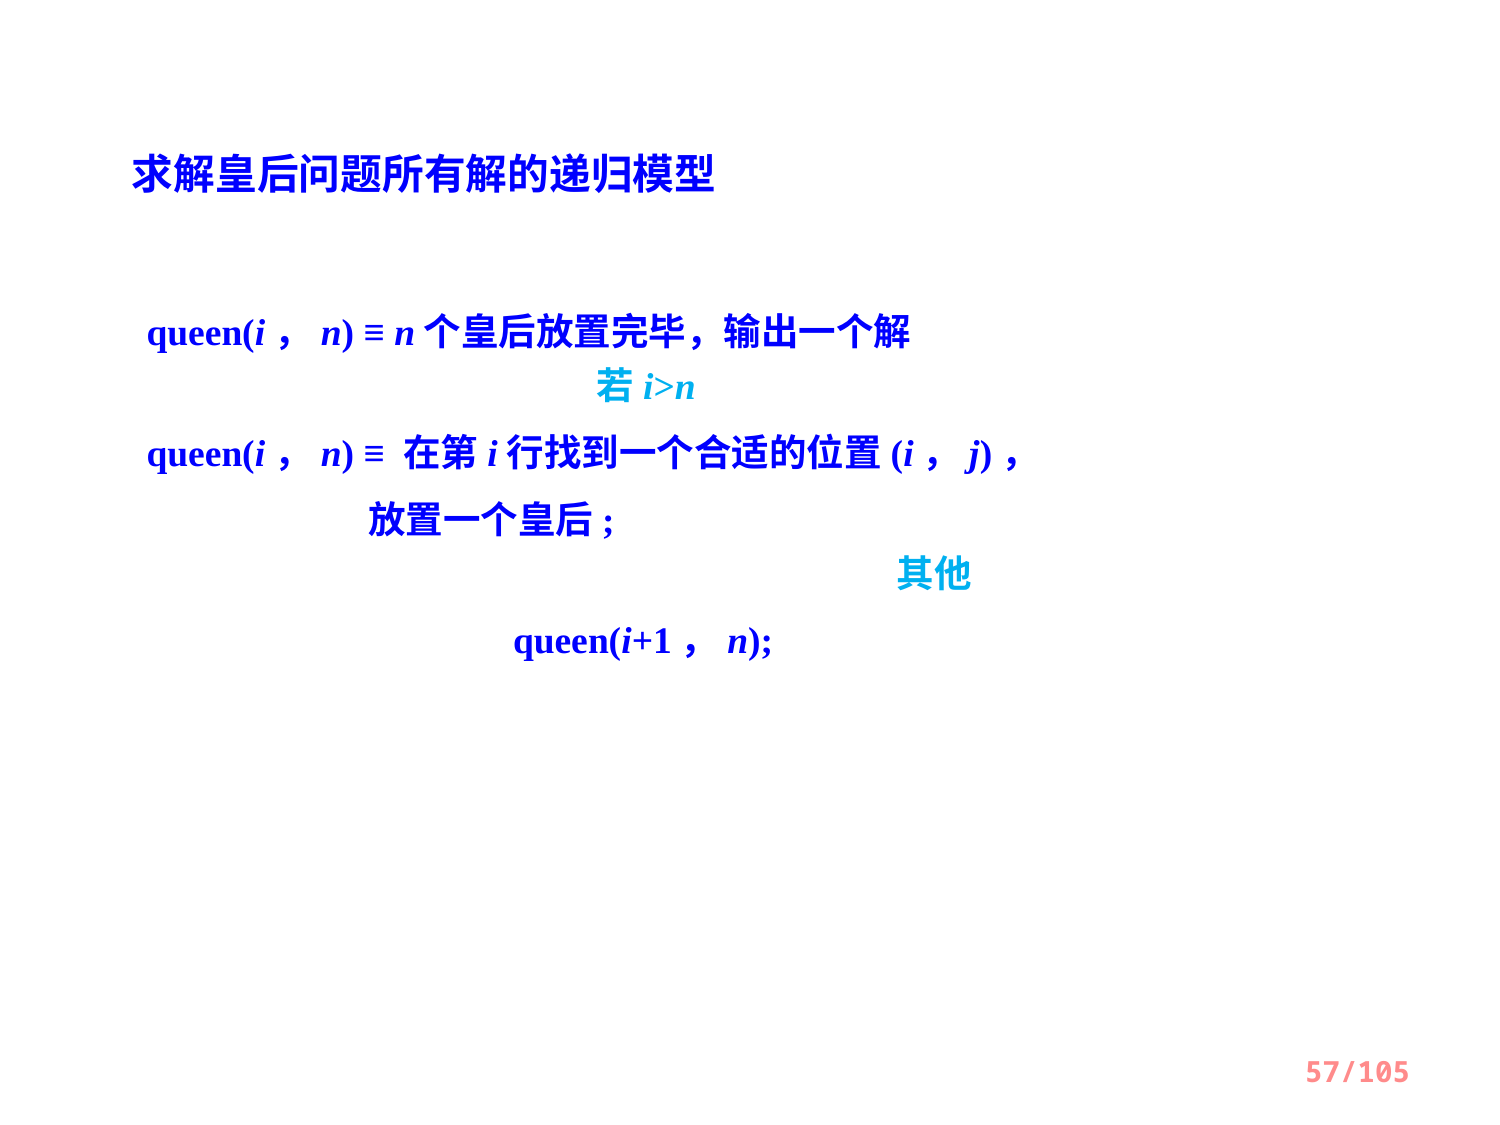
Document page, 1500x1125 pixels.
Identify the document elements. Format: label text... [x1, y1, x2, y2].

text_box 求解皇后问题所有解的递归模型 [117, 140, 821, 206]
slide_number 57/105 [1074, 1042, 1425, 1103]
text_box queen(i，n) ≡ n个皇后放置完毕，输出一个解 若i>n queen(i，n) ≡ 在第i行找到一个合适的位置(i，j)， 放置一个皇后; 其他 queen(i+1，n); [115, 279, 1303, 681]
